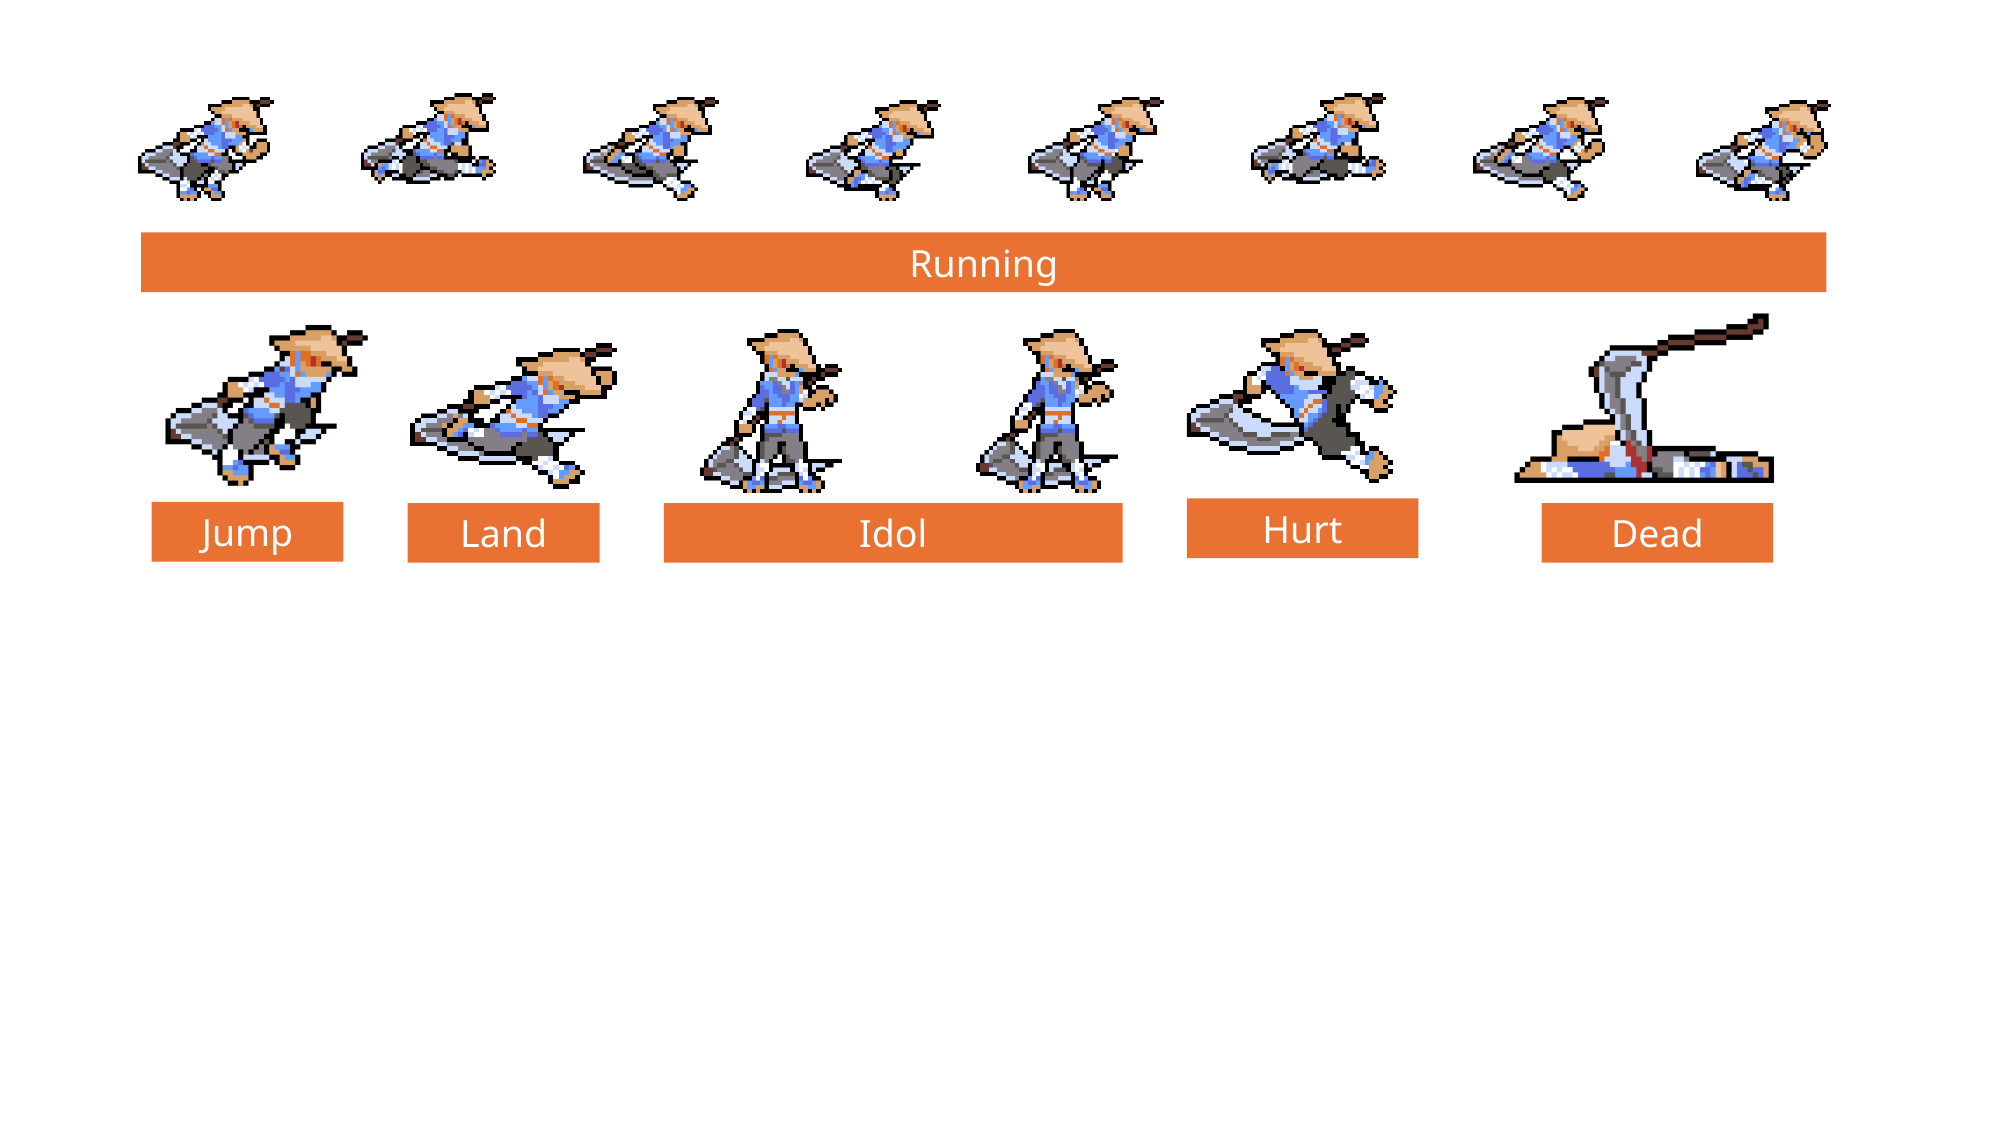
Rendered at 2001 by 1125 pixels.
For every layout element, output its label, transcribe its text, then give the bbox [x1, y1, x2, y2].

text_box Land [407, 503, 600, 563]
picture [123, 304, 398, 492]
text_box Dead [1541, 503, 1774, 563]
picture [652, 314, 1135, 493]
text_box Jump [151, 501, 344, 562]
text_box Running [141, 232, 1827, 293]
picture [109, 59, 1891, 202]
text_box Hurt [1186, 498, 1419, 559]
picture [1186, 304, 1436, 483]
picture [407, 314, 642, 493]
picture [1487, 304, 1827, 483]
text_box Idol [663, 503, 1123, 563]
